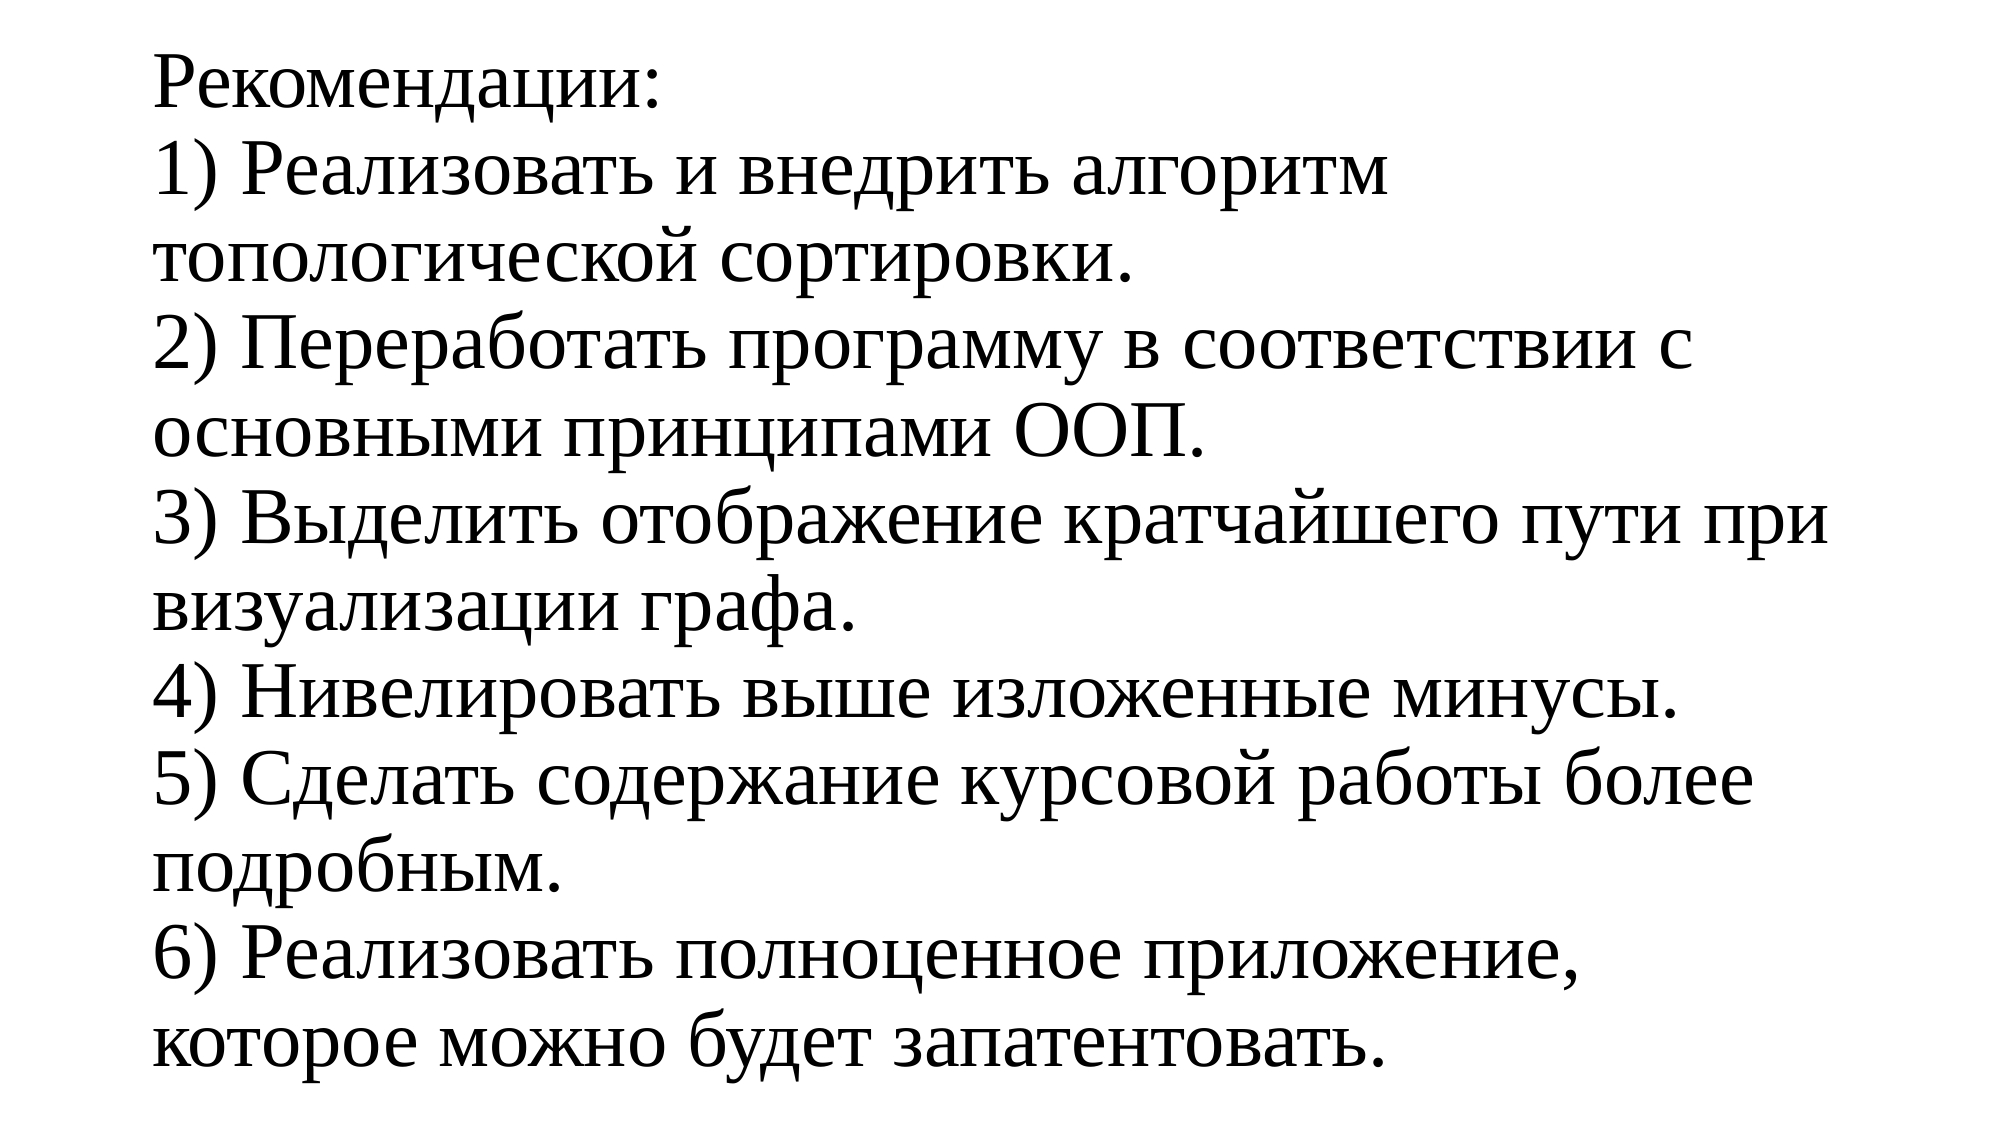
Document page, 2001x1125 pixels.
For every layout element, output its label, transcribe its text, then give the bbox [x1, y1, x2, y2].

title Рекомендации: 1) Реализовать и внедрить алгоритм топологической сортировки. 2) Переработать программу в соответствии с основными принципами ООП. 3) Выделить отображение кратчайшего пути при визуализации графа. 4) Нивелировать выше изложенные минусы. 5) Сделать содержание курсовой работы более подробным. 6) Реализовать полноценное приложение, которое можно будет запатентовать. [137, 28, 1863, 1094]
